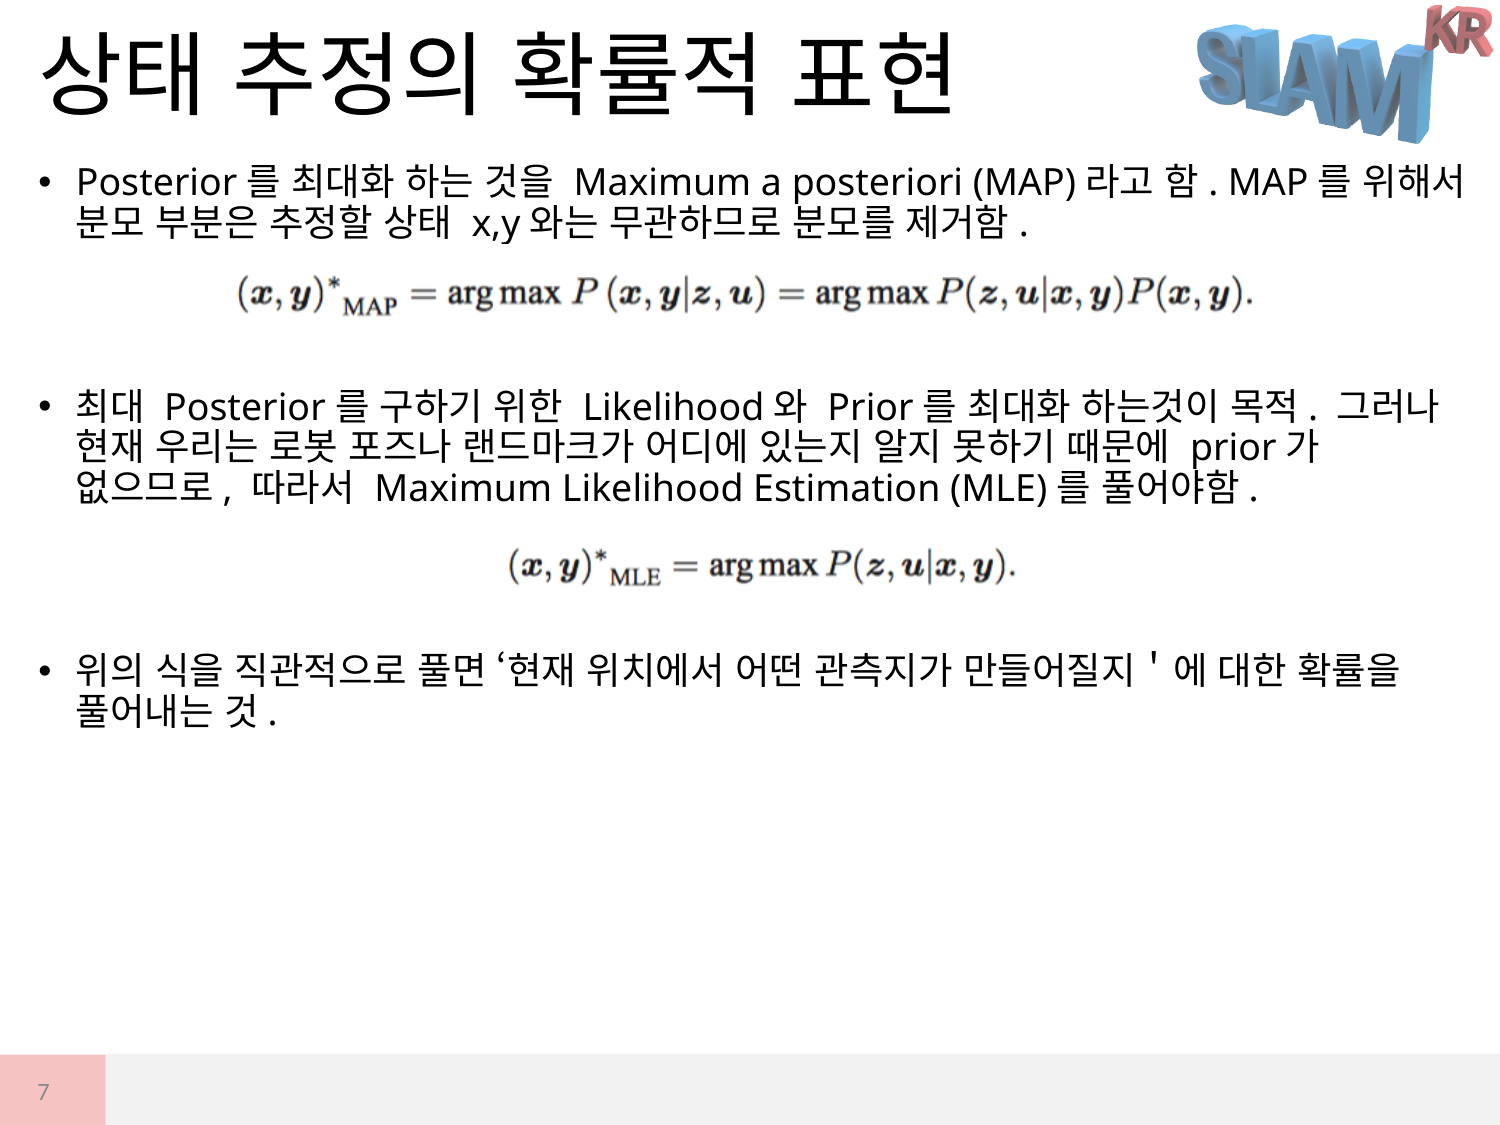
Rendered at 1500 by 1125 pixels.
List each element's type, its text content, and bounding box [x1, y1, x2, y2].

title 상태 추정의 확률적 표현 [23, 17, 1397, 141]
picture [488, 499, 1106, 625]
text_box Posterior를 최대화 하는 것을 Maximum a posteriori (MAP)라고 함. MAP를 위해서 분모 부분은 추정할 상태 x,y와는 무관하므로 분모를 제거함. 최대 Posterior를 구하기 위한 Likelihood와 Prior를 최대화 하는것이 목적. 그러나 현재 우리는 로봇 포즈나 랜드마크가 어디에 있는지 알지 못하기 때문에 prior가 없으므로, 따라서 Maximum Likelihood Estimation (MLE)를 풀어야함. 위의 식을 직관적으로 풀면 ‘현재 위치에서 어떤 관측지가 만들어질지＇에 대한 확률을 풀어내는 것. [23, 155, 1483, 1051]
slide_number 7 [3, 1060, 71, 1121]
picture [214, 243, 1292, 346]
